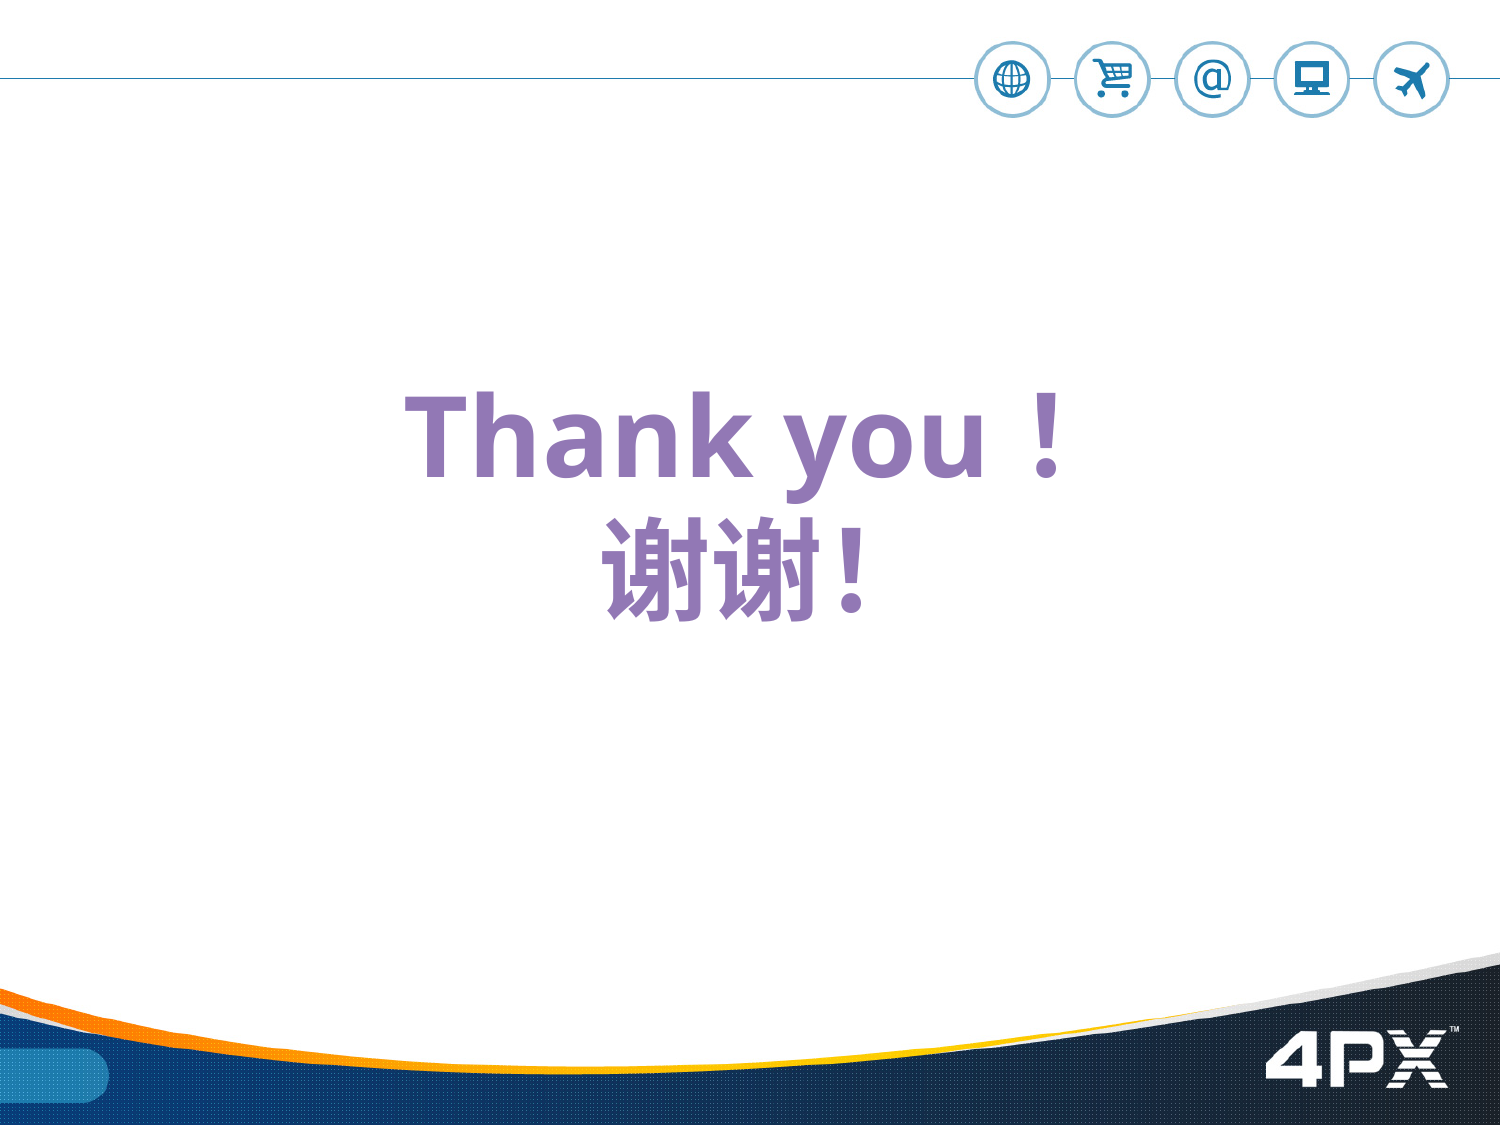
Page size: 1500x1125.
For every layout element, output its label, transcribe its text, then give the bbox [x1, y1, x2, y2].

text_box Thank you！ 谢谢！ [388, 356, 1146, 642]
picture [0, 0, 1500, 1125]
